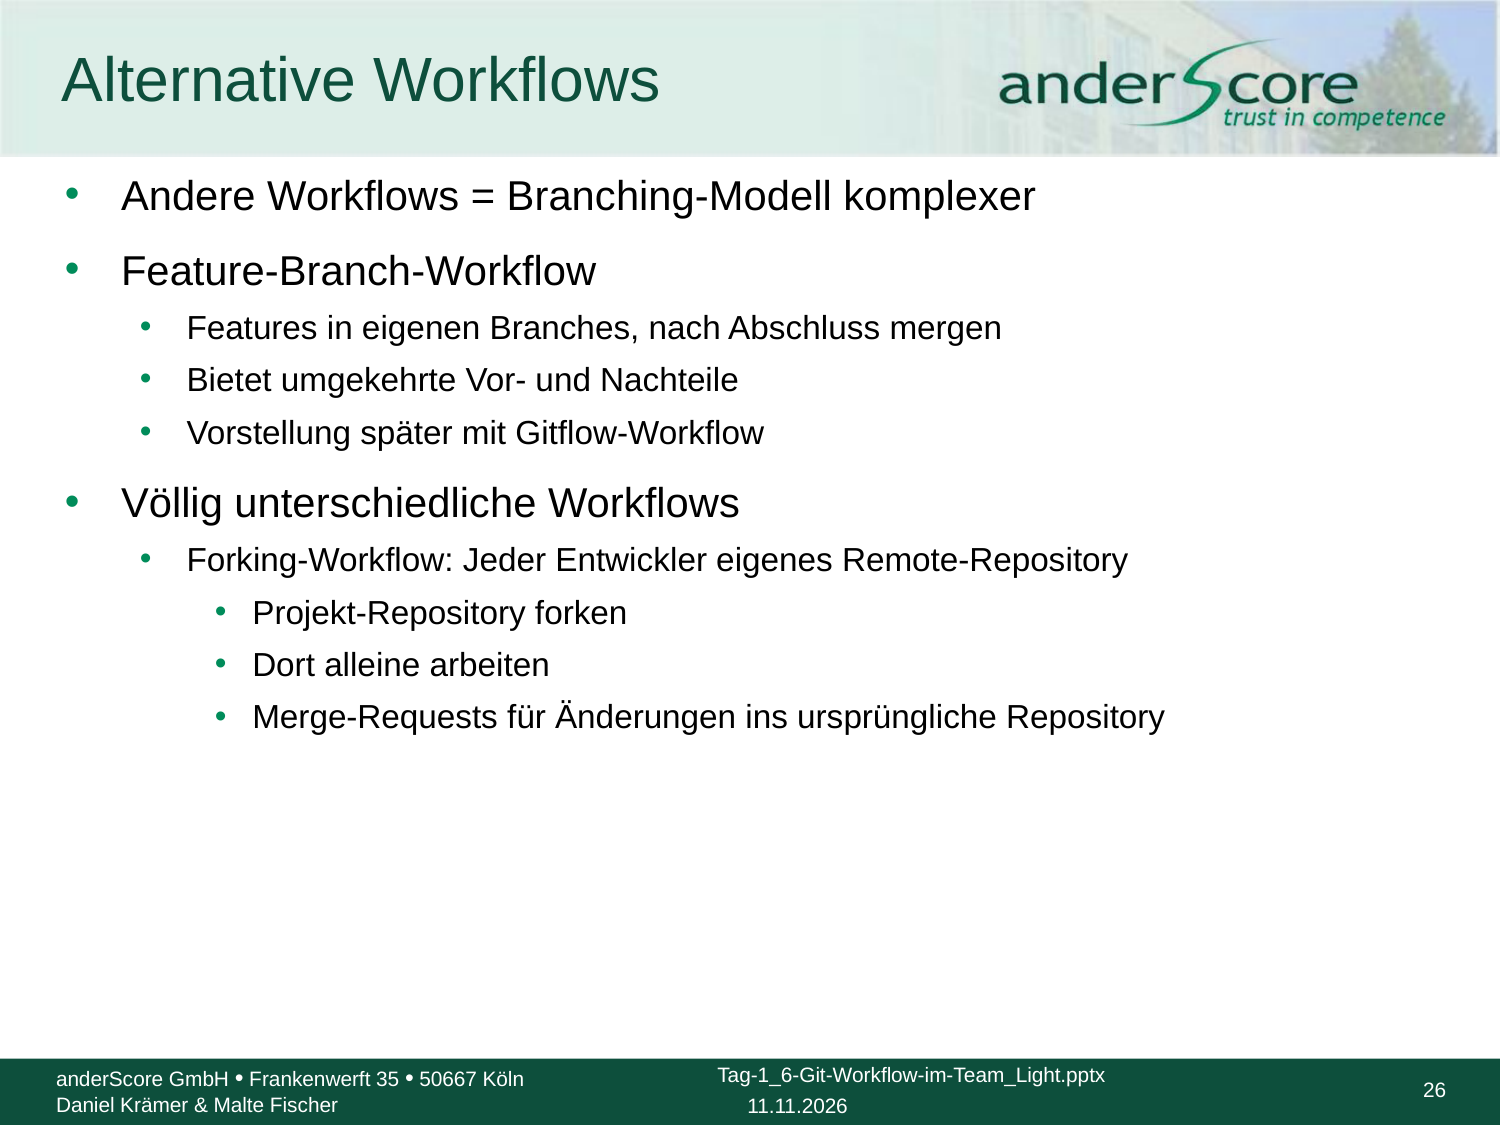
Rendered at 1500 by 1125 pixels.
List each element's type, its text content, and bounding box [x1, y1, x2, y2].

list Andere Workflows = Branching-Modell komplexer Feature-Branch-Workflow Features in eigenen Branches, nach Abschluss mergen Bietet umgekehrte Vor- und Nachteile Vorstellung später mit Gitflow-Workflow Völlig unterschiedliche Workflows Forking-Workflow: Jeder Entwickler eigenes Remote-Repository Projekt-Repository forken Dort alleine arbeiten Merge-Requests für Änderungen ins ursprüngliche Repository [49, 160, 1447, 1047]
title Alternative Workflows [46, 23, 975, 140]
picture [0, 0, 1500, 157]
